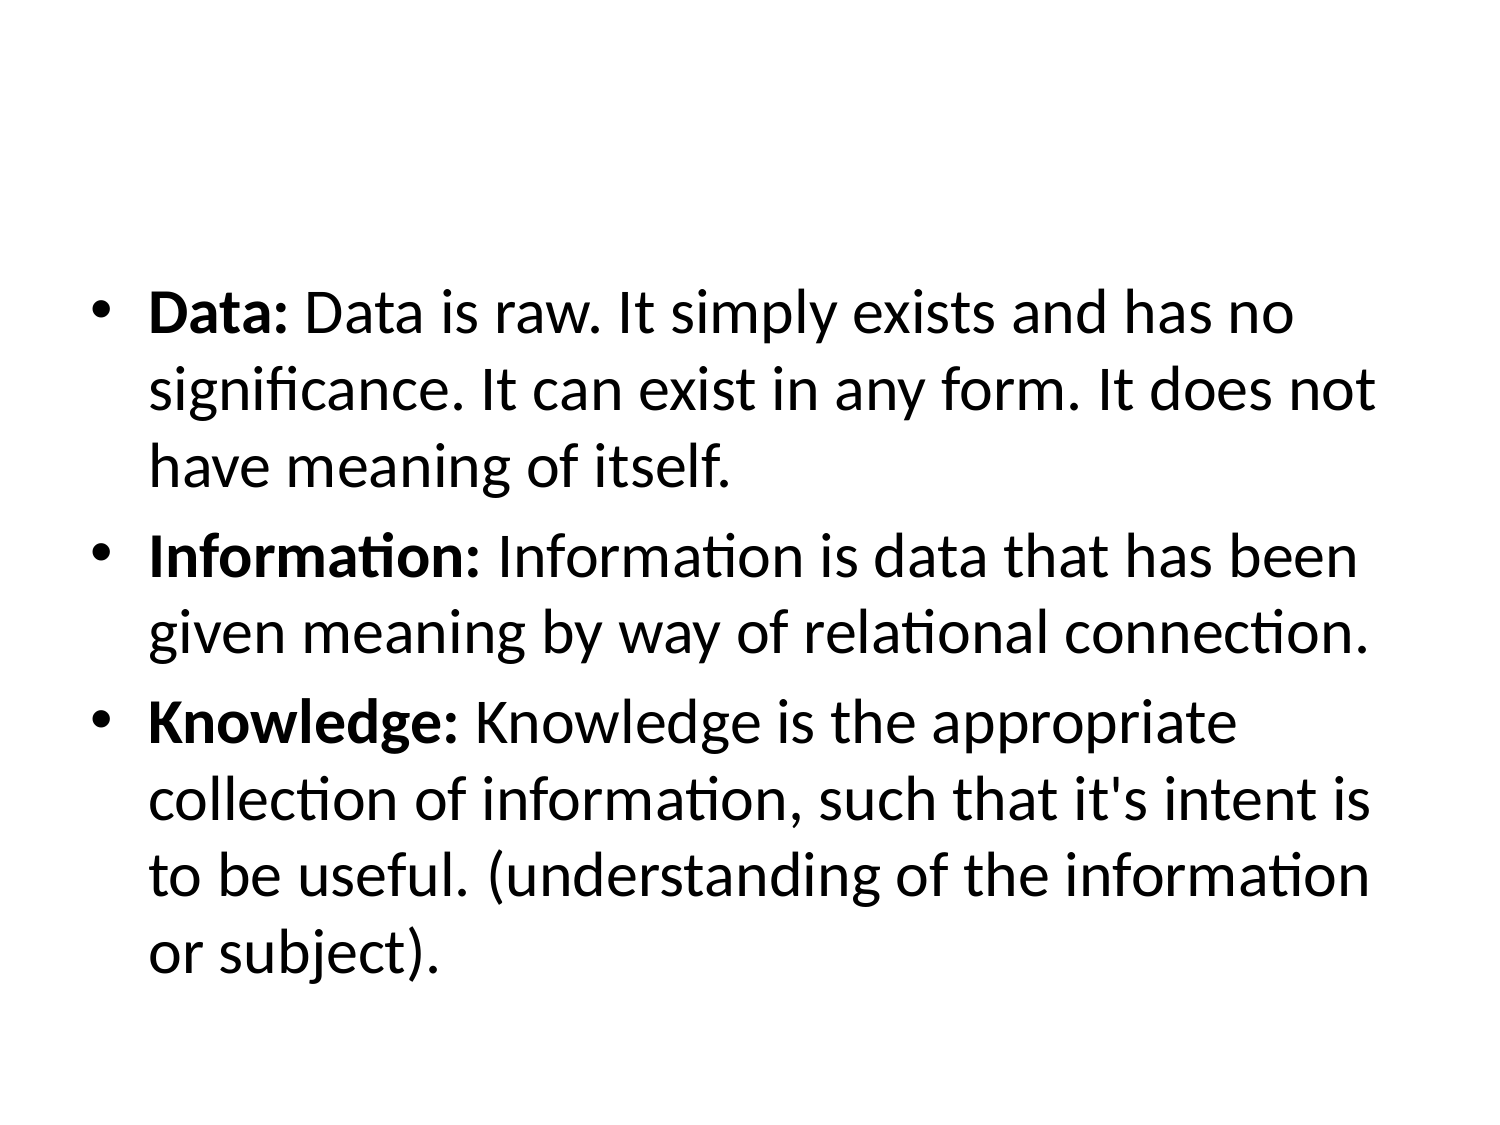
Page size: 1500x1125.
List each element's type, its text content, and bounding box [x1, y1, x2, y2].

list Data: Data is raw. It simply exists and has no significance. It can exist in any form. It does not have meaning of itself. Information: Information is data that has been given meaning by way of relational connection. Knowledge: Knowledge is the appropriate collection of information, such that it's intent is to be useful. (understanding of the information or subject). [75, 262, 1425, 1005]
